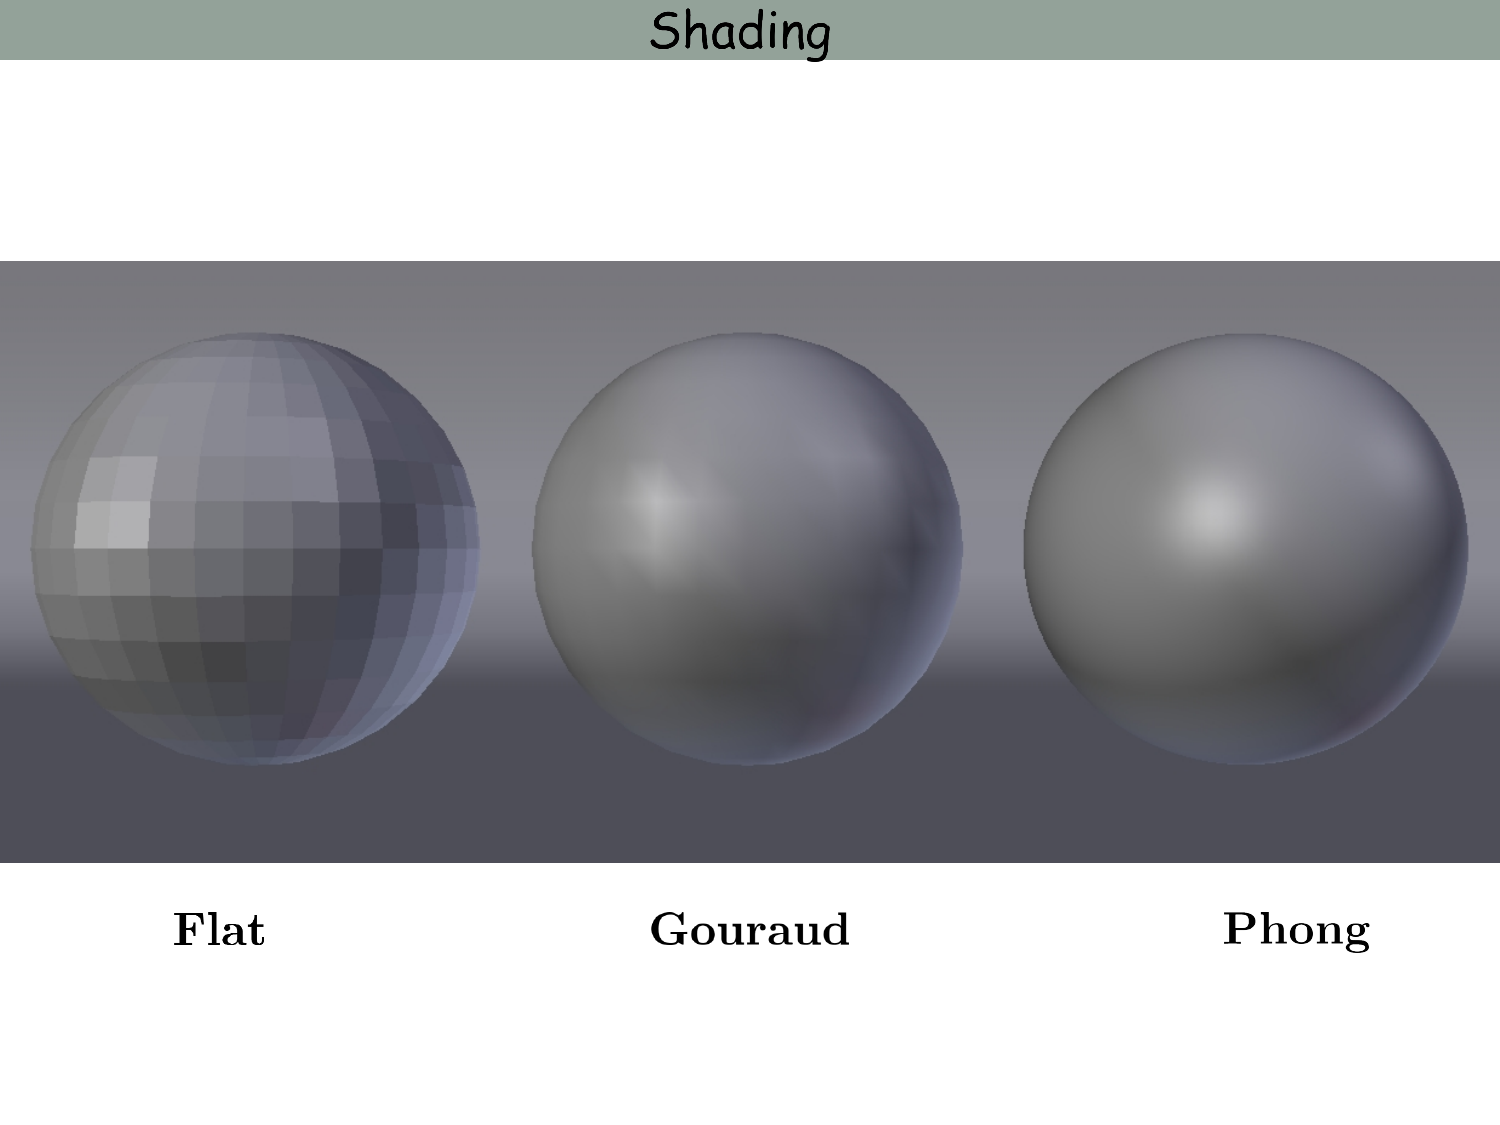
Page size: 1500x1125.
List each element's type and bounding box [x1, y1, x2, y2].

picture [0, 261, 1500, 864]
picture [650, 912, 850, 946]
picture [174, 912, 264, 945]
picture [1224, 912, 1370, 954]
picture [649, 7, 830, 62]
